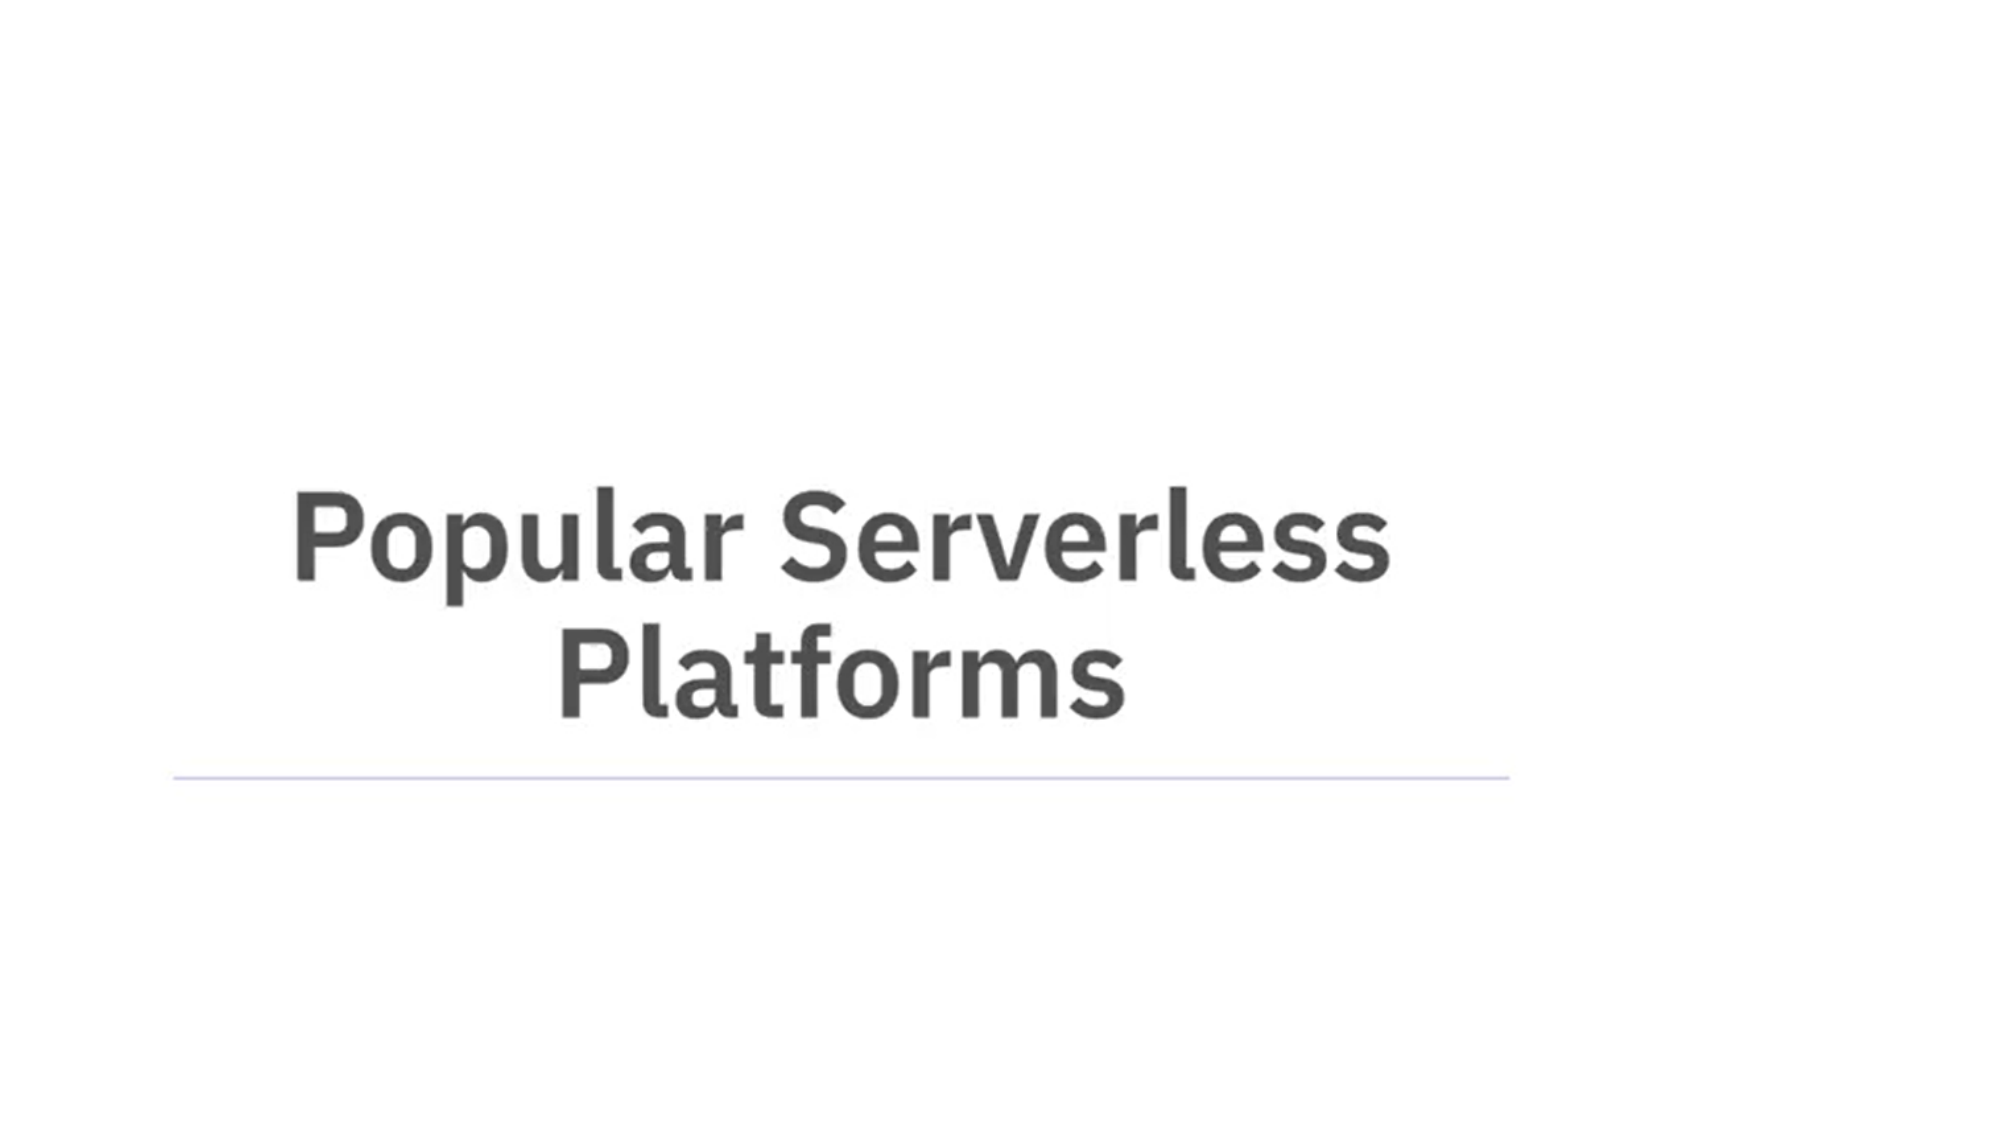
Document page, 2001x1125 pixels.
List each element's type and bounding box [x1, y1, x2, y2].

list [137, 375, 1863, 938]
